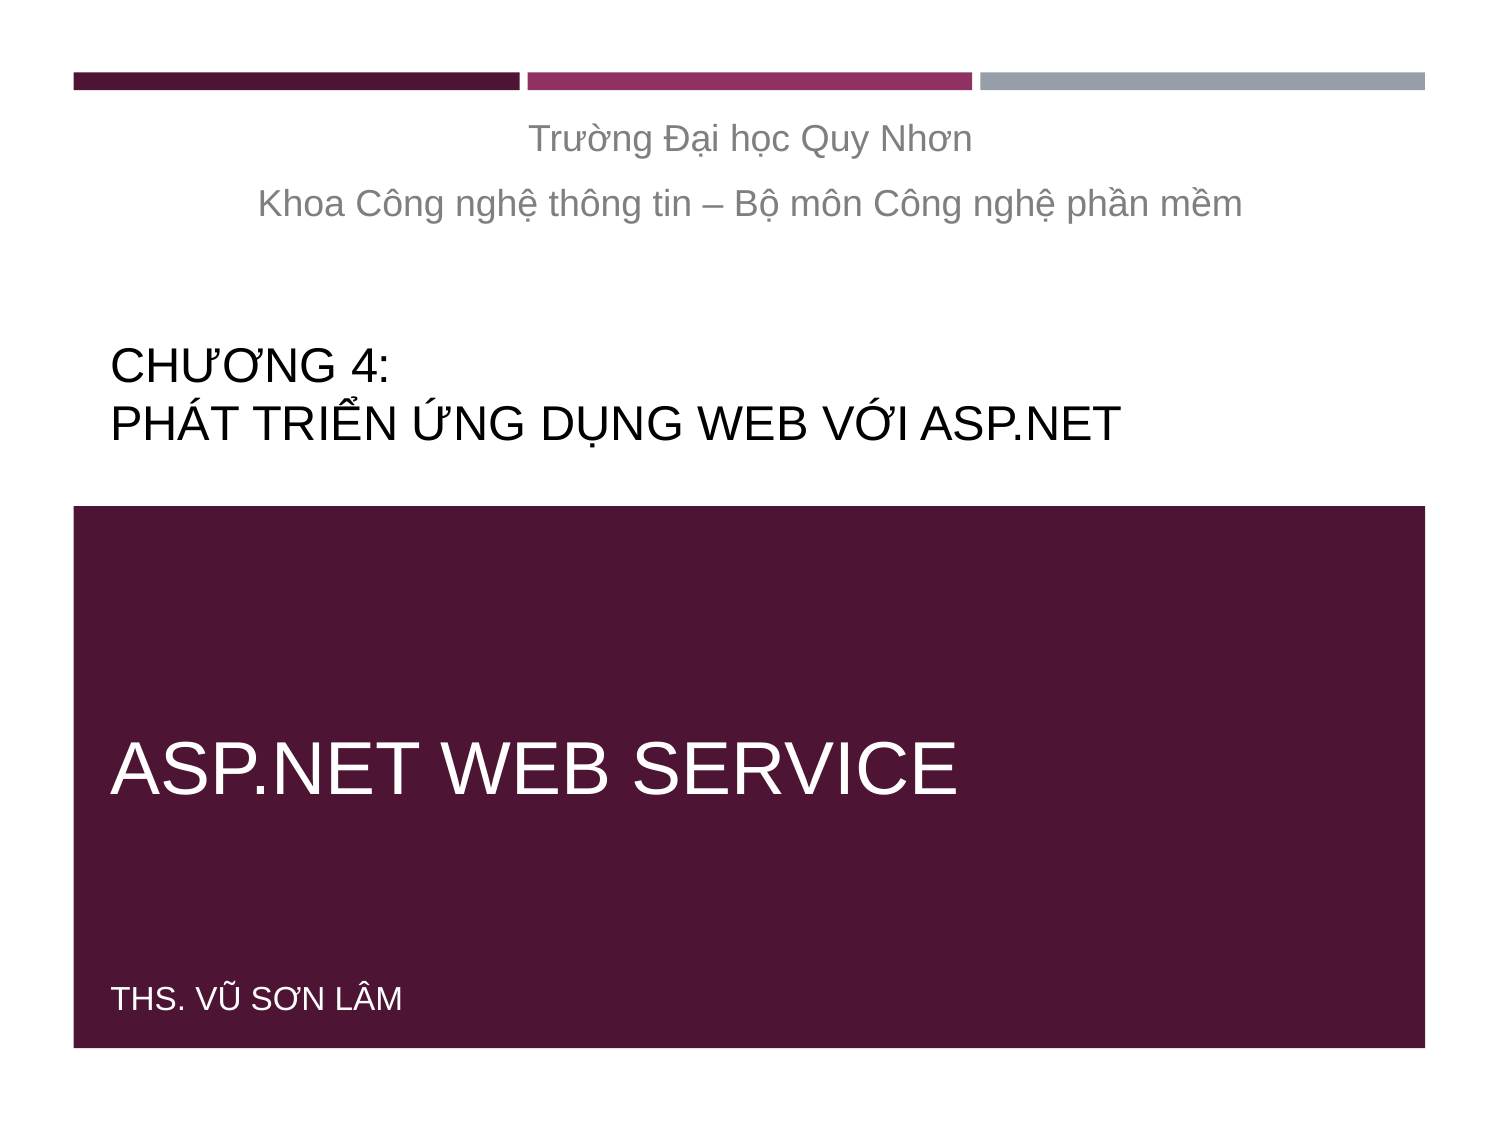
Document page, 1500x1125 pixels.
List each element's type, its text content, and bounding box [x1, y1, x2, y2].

text_box CHƯƠNG 4: PHÁT TRIỂN ỨNG DỤNG WEB VỚI ASP.NET [95, 303, 1406, 458]
text_box Trường Đại học Quy Nhơn Khoa Công nghệ thông tin – Bộ môn Công nghệ phần mềm [196, 106, 1306, 242]
title ASP.NET WEB SERVICE [95, 570, 1406, 818]
subtitle THS. VŨ SƠN LÂM [95, 969, 1406, 1042]
